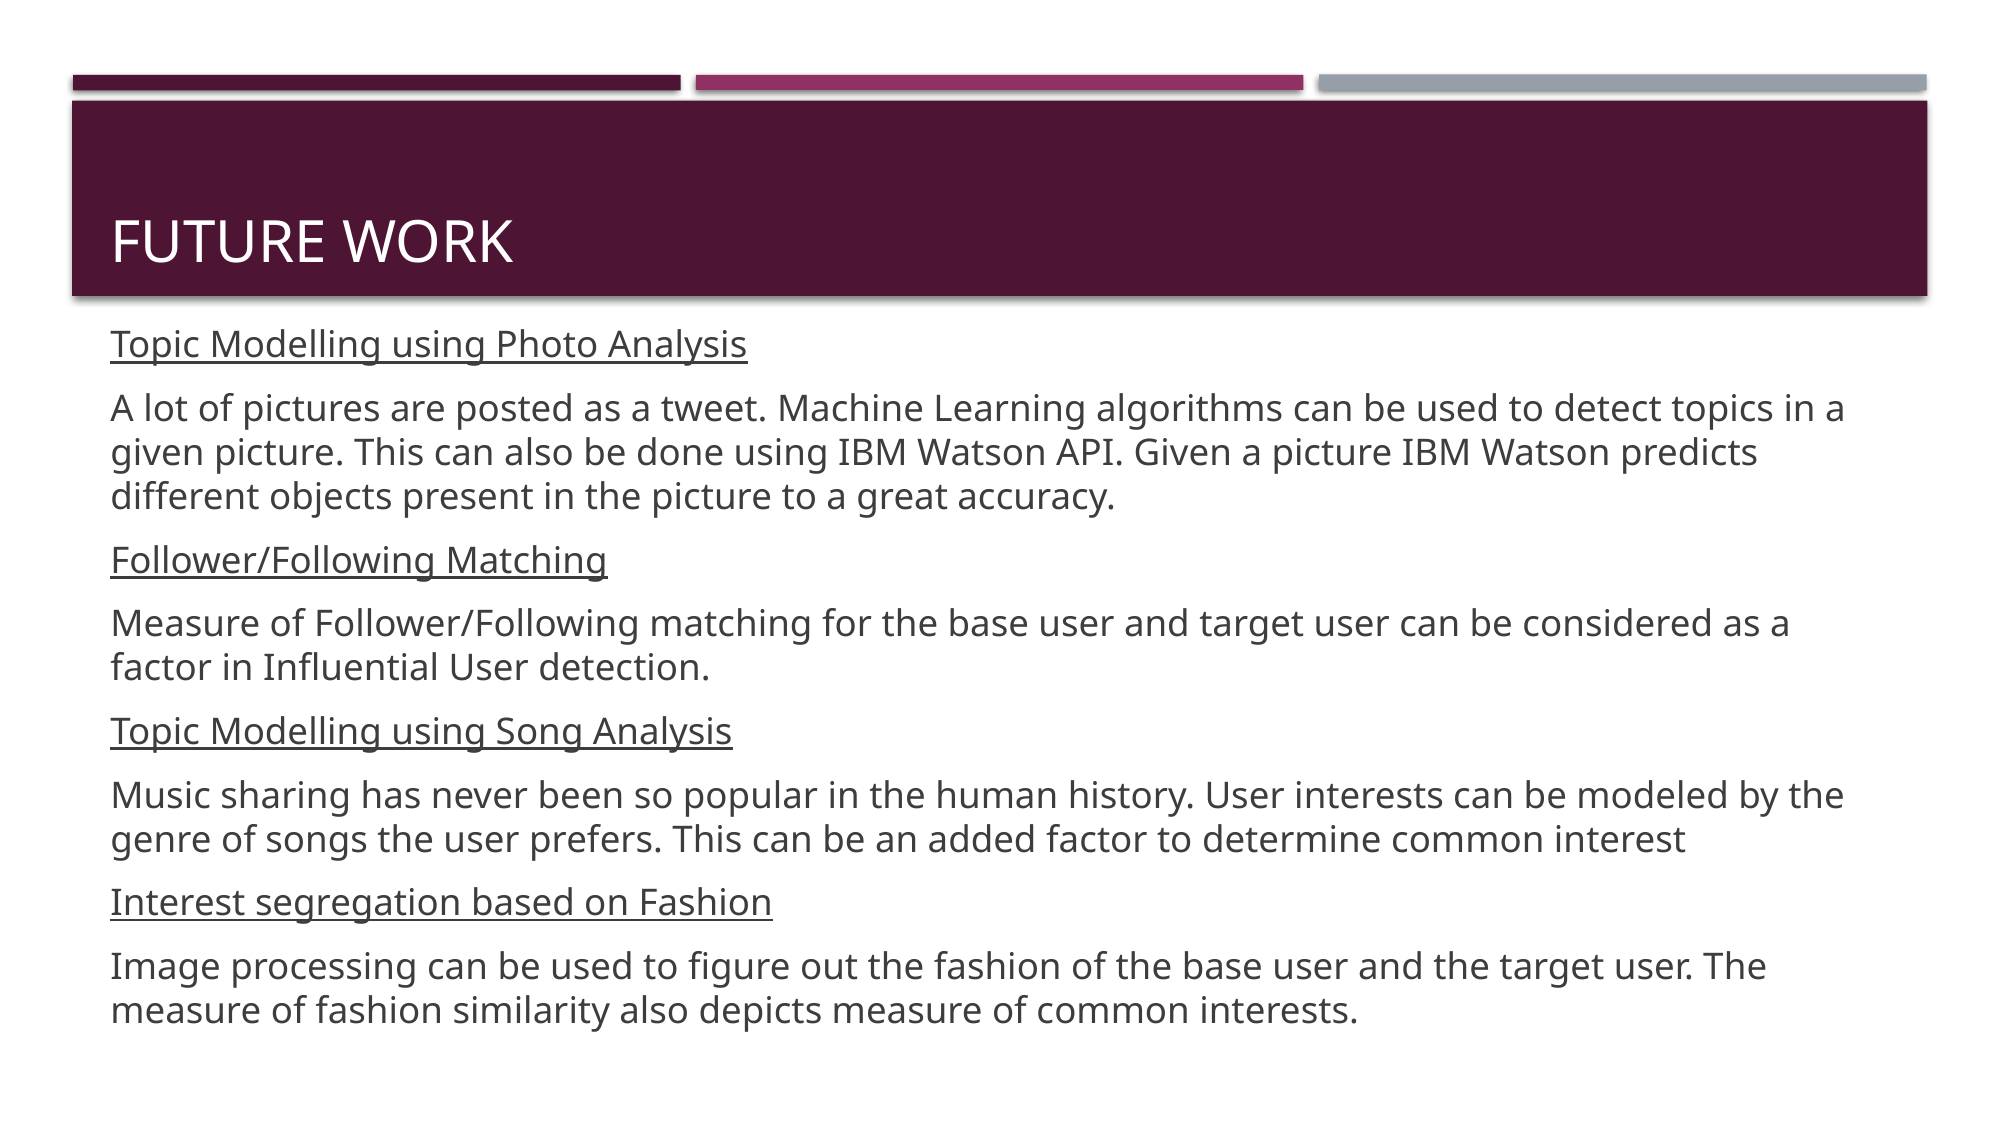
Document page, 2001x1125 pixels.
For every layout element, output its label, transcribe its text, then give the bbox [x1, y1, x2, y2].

title FUTURE WORK [95, 115, 1905, 282]
list Topic Modelling using Photo Analysis A lot of pictures are posted as a tweet. Machine Learning algorithms can be used to detect topics in a given picture. This can also be done using IBM Watson API. Given a picture IBM Watson predicts diﬀerent objects present in the picture to a great accuracy. Follower/Following Matching Measure of Follower/Following matching for the base user and target user can be considered as a factor in Inﬂuential User detection. Topic Modelling using Song Analysis Music sharing has never been so popular in the human history. User interests can be modeled by the genre of songs the user prefers. This can be an added factor to determine common interest Interest segregation based on Fashion Image processing can be used to ﬁgure out the fashion of the base user and the target user. The measure of fashion similarity also depicts measure of common interests. [95, 313, 1905, 1039]
